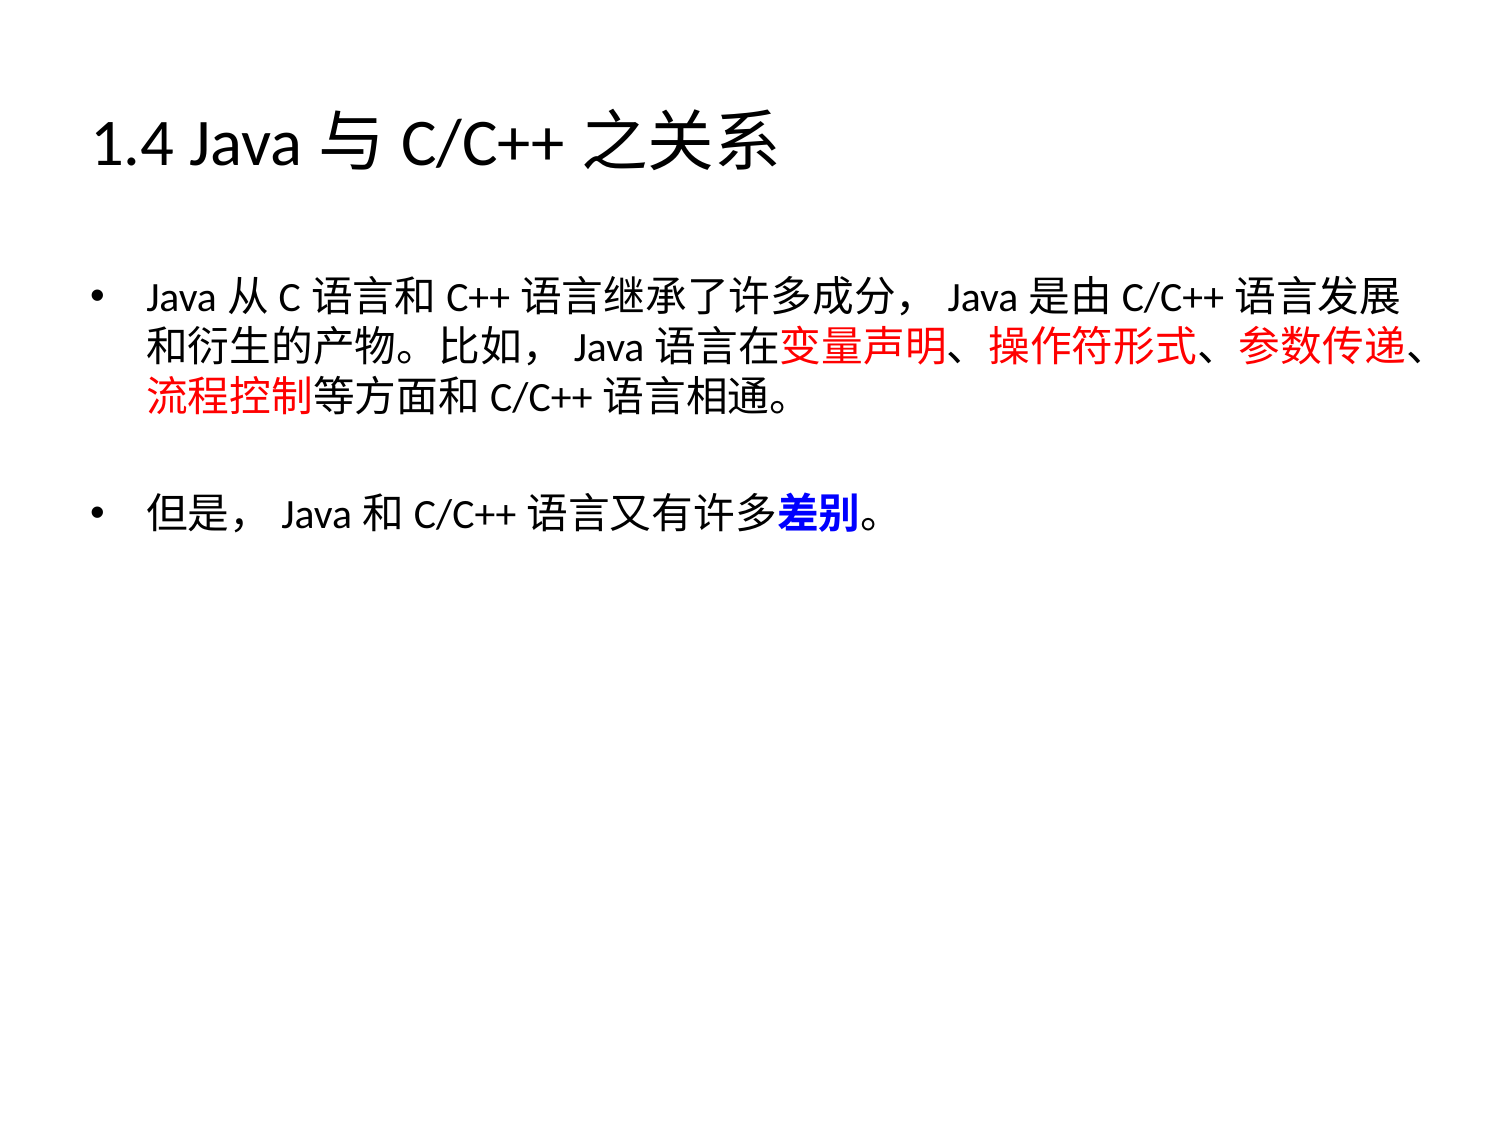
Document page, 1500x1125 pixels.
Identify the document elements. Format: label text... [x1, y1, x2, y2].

title 1.4 Java与C/C++之关系 [75, 45, 1425, 233]
list Java从C语言和C++语言继承了许多成分，Java是由C/C++语言发展和衍生的产物。比如，Java语言在变量声明、操作符形式、参数传递、流程控制等方面和C/C++语言相通。 但是，Java和C/C++语言又有许多差别。 [75, 262, 1425, 1005]
